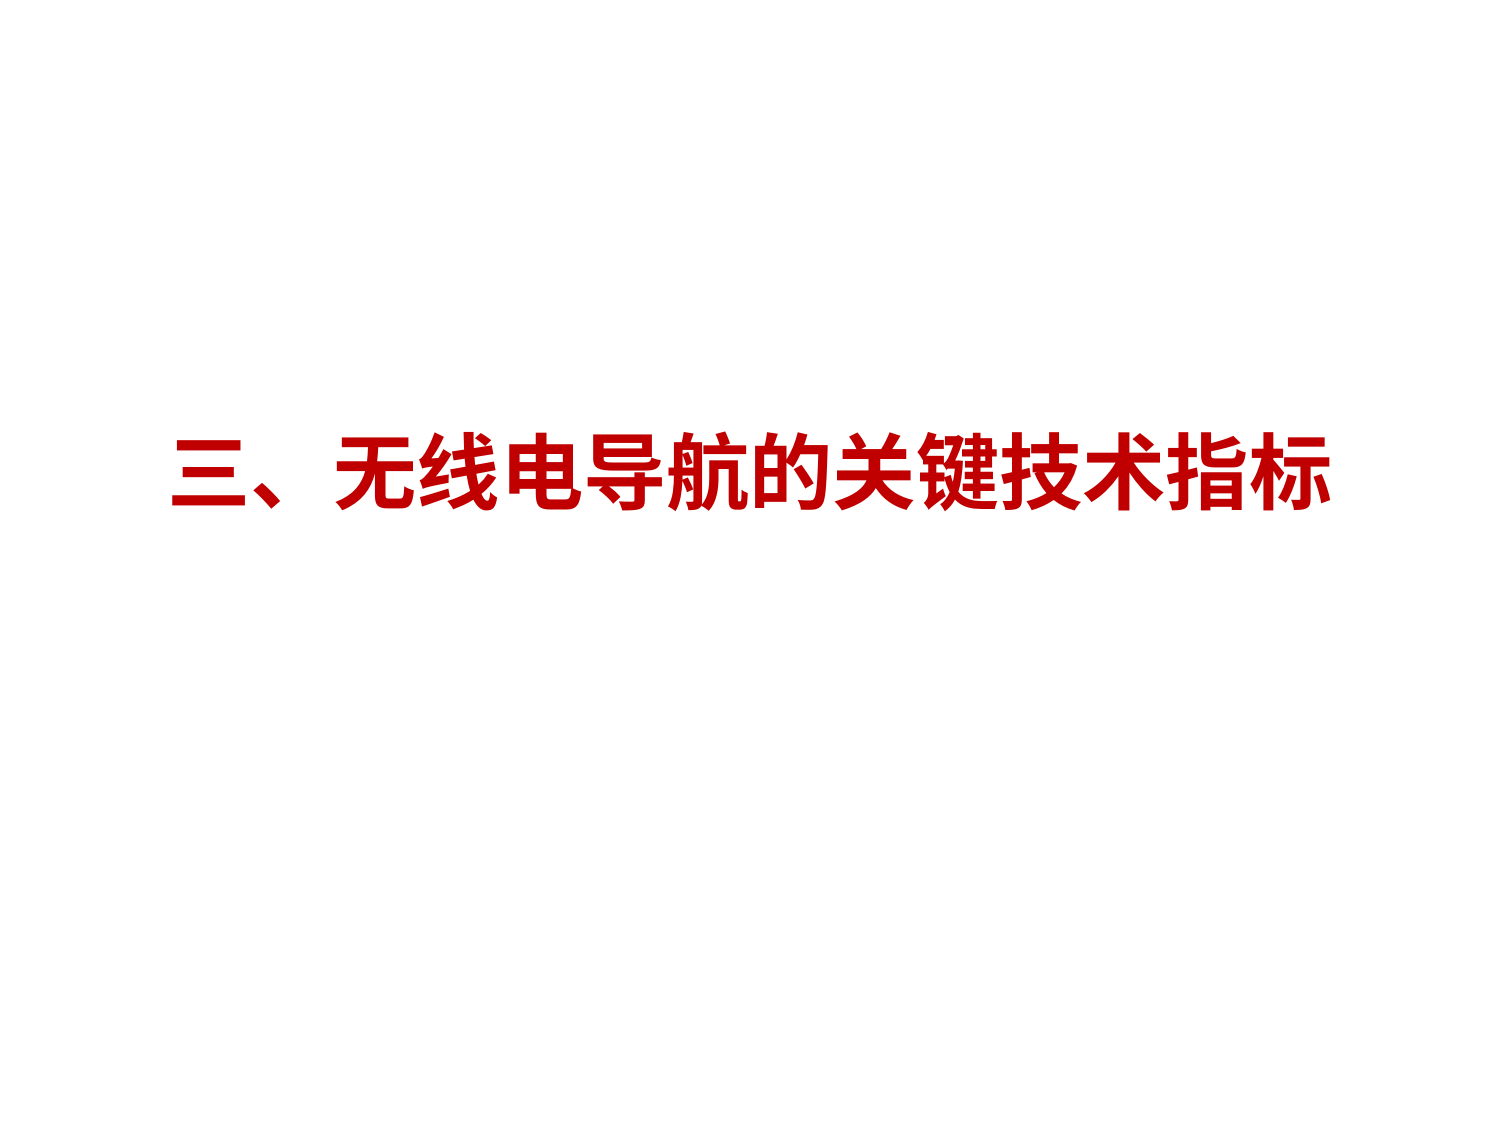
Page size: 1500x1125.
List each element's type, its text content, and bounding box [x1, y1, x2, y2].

title 三、无线电导航的关键技术指标 [112, 349, 1388, 591]
